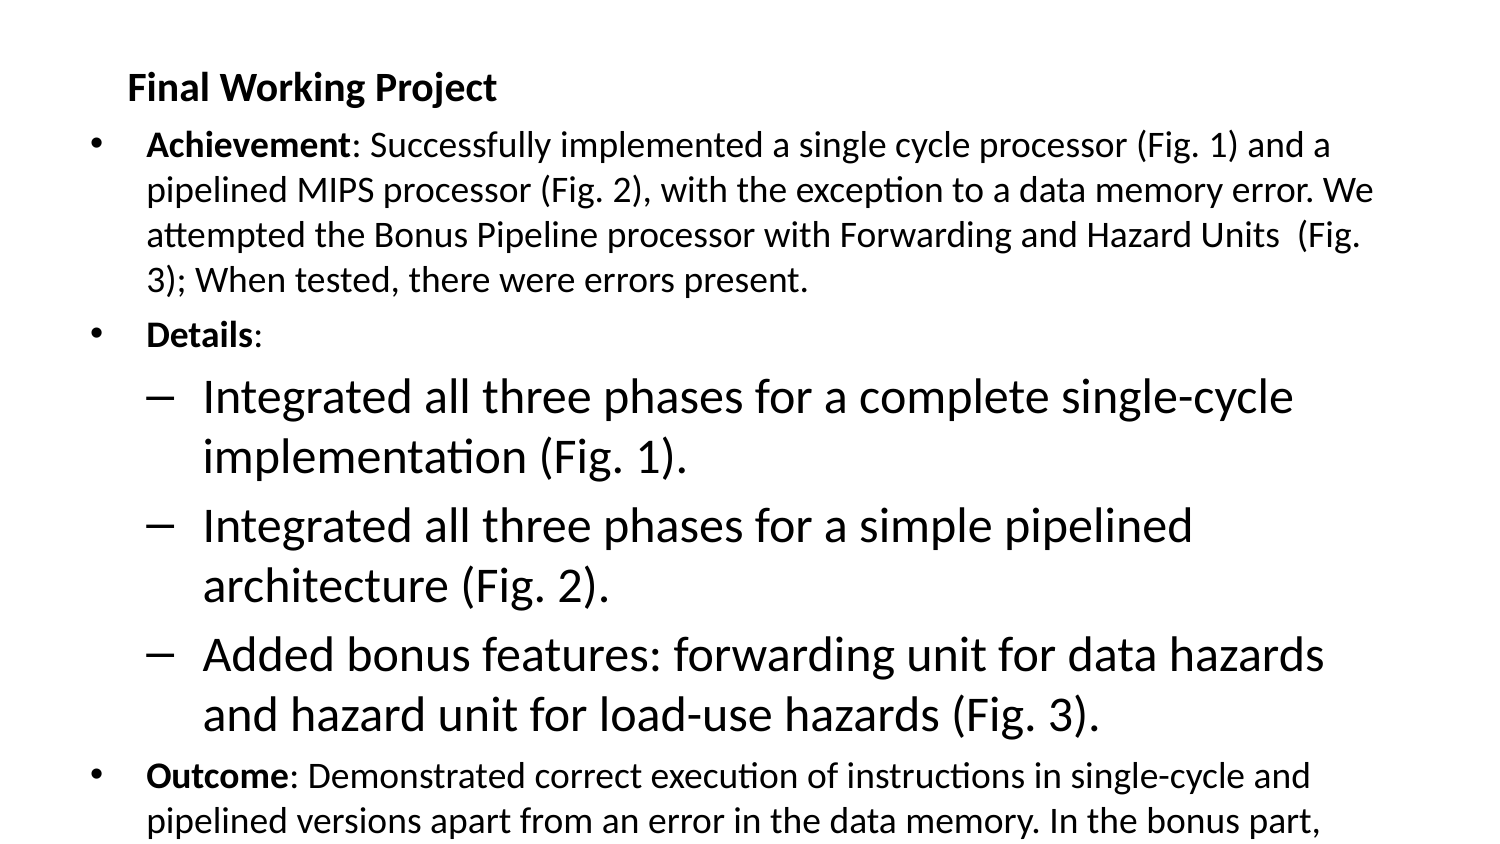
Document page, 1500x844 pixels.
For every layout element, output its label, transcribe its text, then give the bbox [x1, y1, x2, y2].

list Final Working Project Achievement: Successfully implemented a single cycle processor (Fig. 1) and a pipelined MIPS processor (Fig. 2), with the exception to a data memory error. We attempted the Bonus Pipeline processor with Forwarding and Hazard Units (Fig. 3); When tested, there were errors present. Details: Integrated all three phases for a complete single-cycle implementation (Fig. 1). Integrated all three phases for a simple pipelined architecture (Fig. 2). Added bonus features: forwarding unit for data hazards and hazard unit for load-use hazards (Fig. 3). Outcome: Demonstrated correct execution of instructions in single-cycle and pipelined versions apart from an error in the data memory. In the bonus part, there seemed to be additional errors with stalling and forwarding. [75, 52, 1425, 791]
